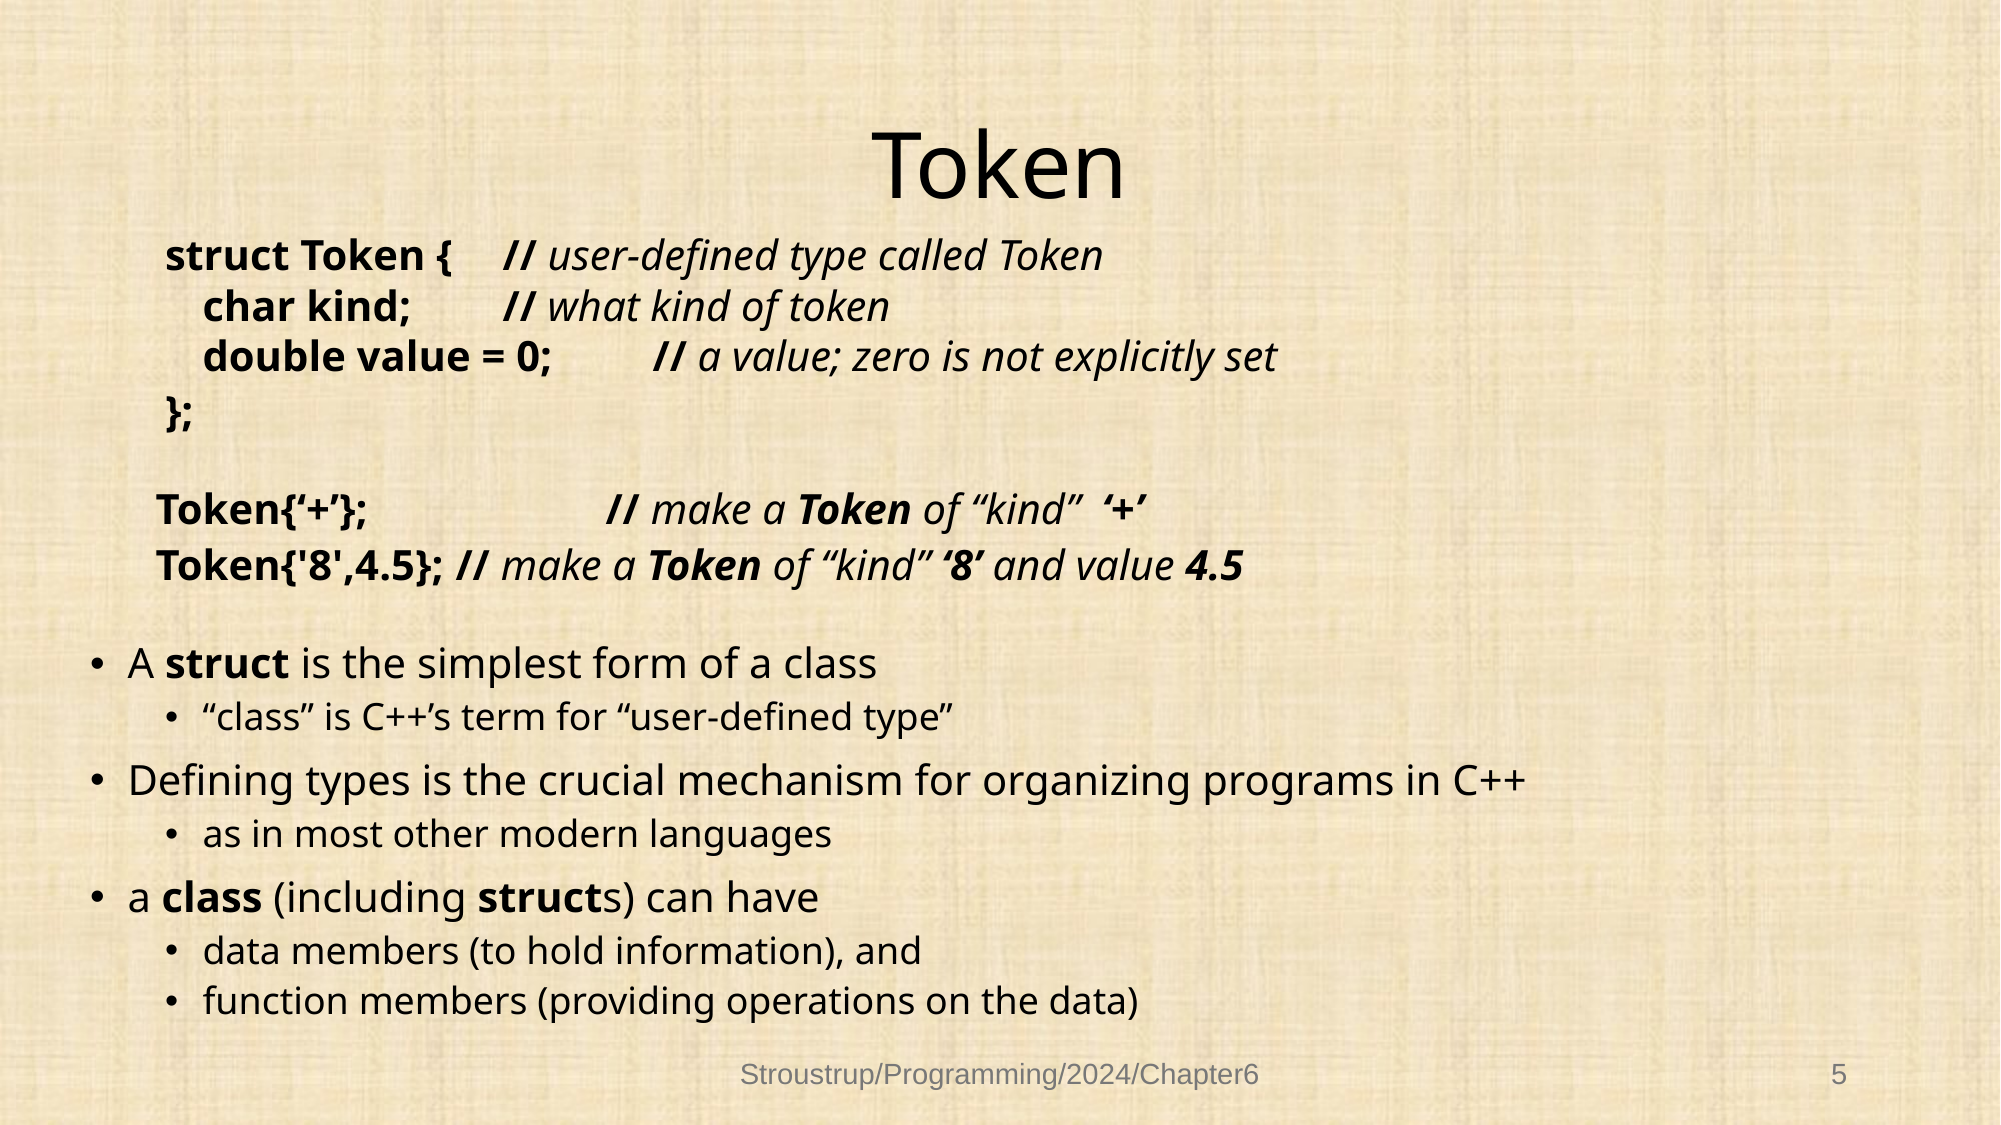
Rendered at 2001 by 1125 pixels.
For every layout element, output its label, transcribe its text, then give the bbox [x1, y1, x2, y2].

footer Stroustrup/Programming/2024/Chapter6 [662, 1042, 1338, 1103]
list struct Token { // user-defined type called Token char kind; // what kind of token double value = 0; // a value; zero is not explicitly set }; Token{‘+’}; // make a Token of “kind” ‘+’ Token{'8',4.5}; // make a Token of “kind” ‘8’ and value 4.5 A struct is the simplest form of a class “class” is C++’s term for “user-defined type” Defining types is the crucial mechanism for organizing programs in C++ as in most other modern languages a class (including structs) can have data members (to hold information), and function members (providing operations on the data) [75, 226, 1750, 1050]
slide_number 5 [1412, 1042, 1863, 1103]
title Token [137, 59, 1863, 278]
picture [0, 0, 2001, 1125]
